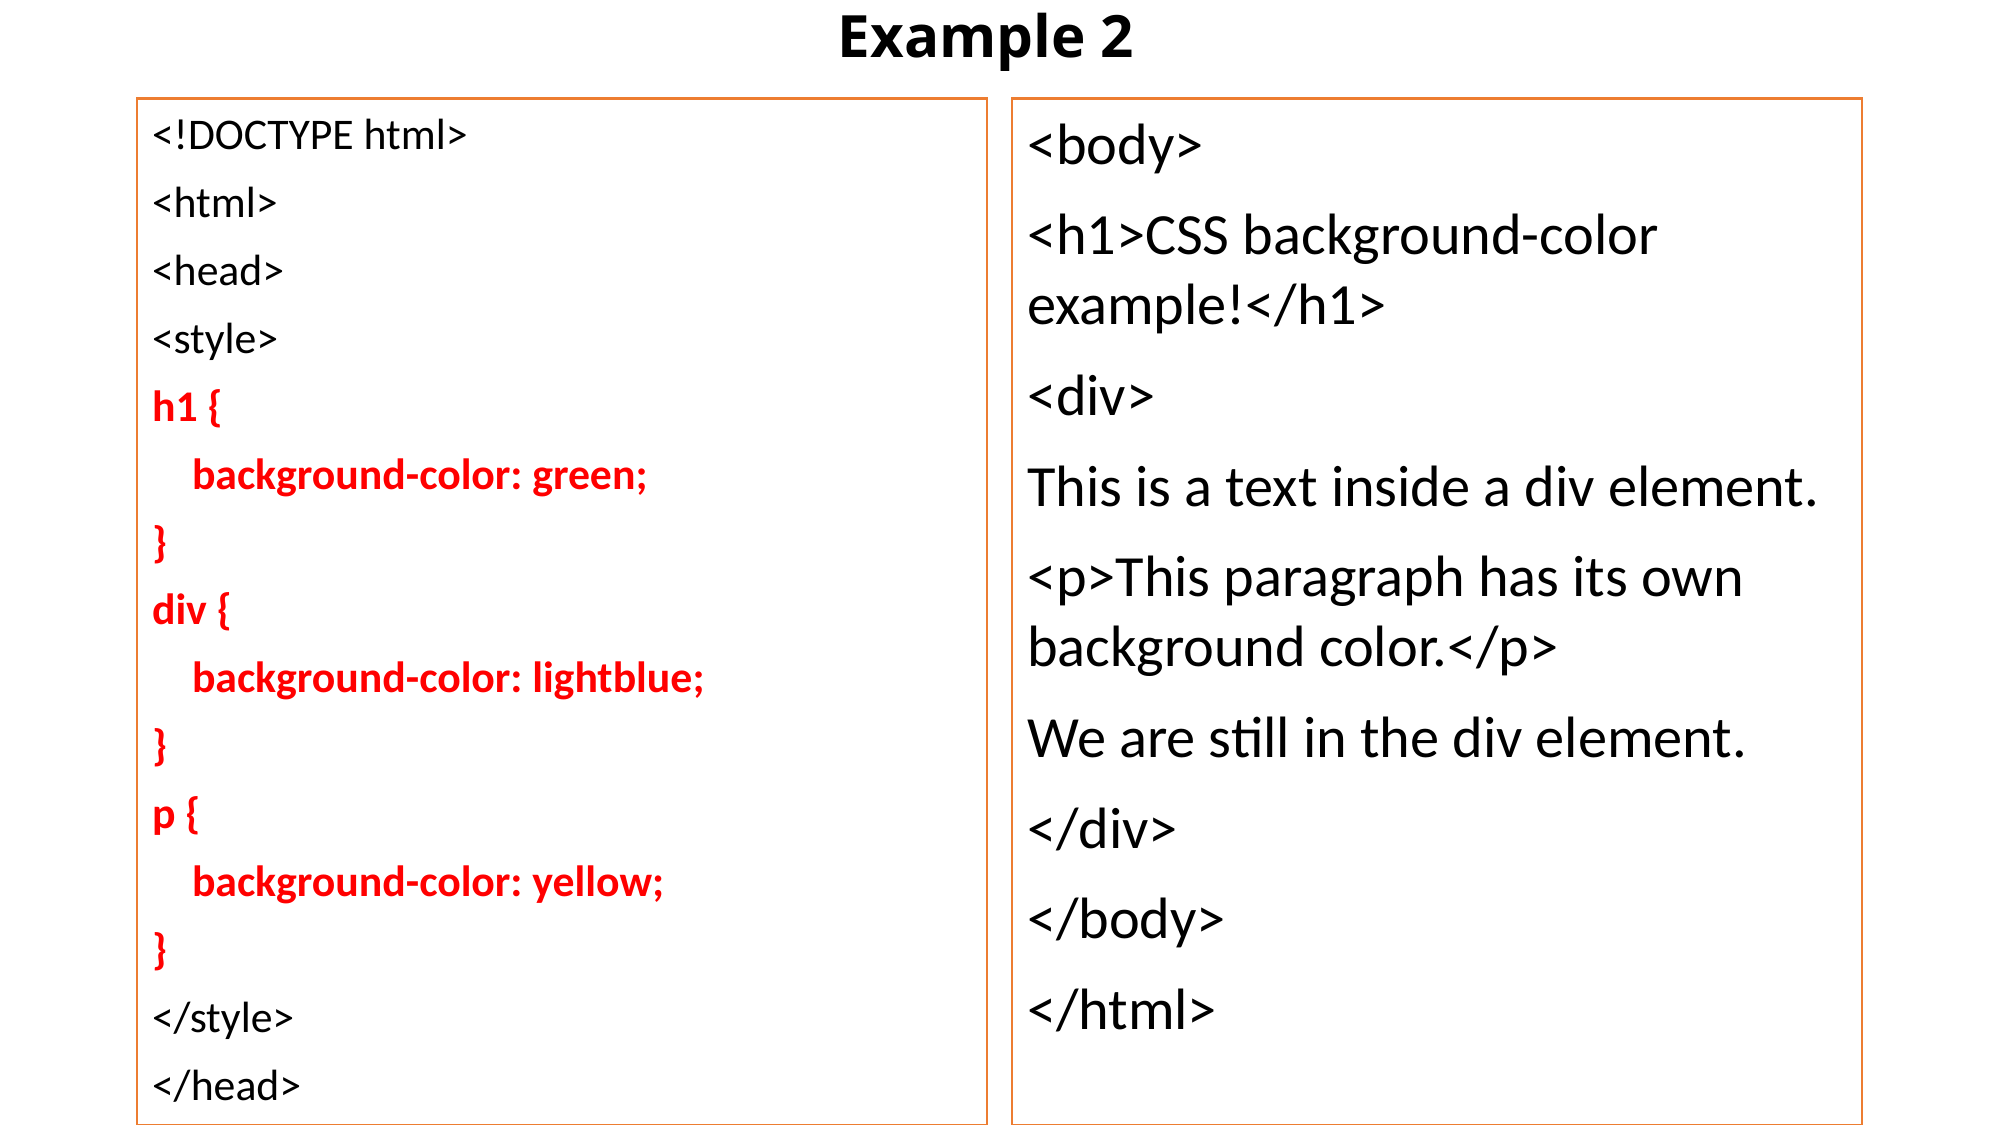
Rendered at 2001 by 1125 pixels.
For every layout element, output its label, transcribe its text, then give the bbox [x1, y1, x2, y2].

text_box <!DOCTYPE html> <html> <head> <style> h1 { background-color: green; } div { background-color: lightblue; } p { background-color: yellow; } </style> </head> [137, 98, 988, 1125]
text_box Example 2 [123, 0, 1849, 69]
text_box <body> <h1>CSS background-color example!</h1> <div> This is a text inside a div element. <p>This paragraph has its own background color.</p> We are still in the div element. </div> </body> </html> [1012, 98, 1863, 1125]
